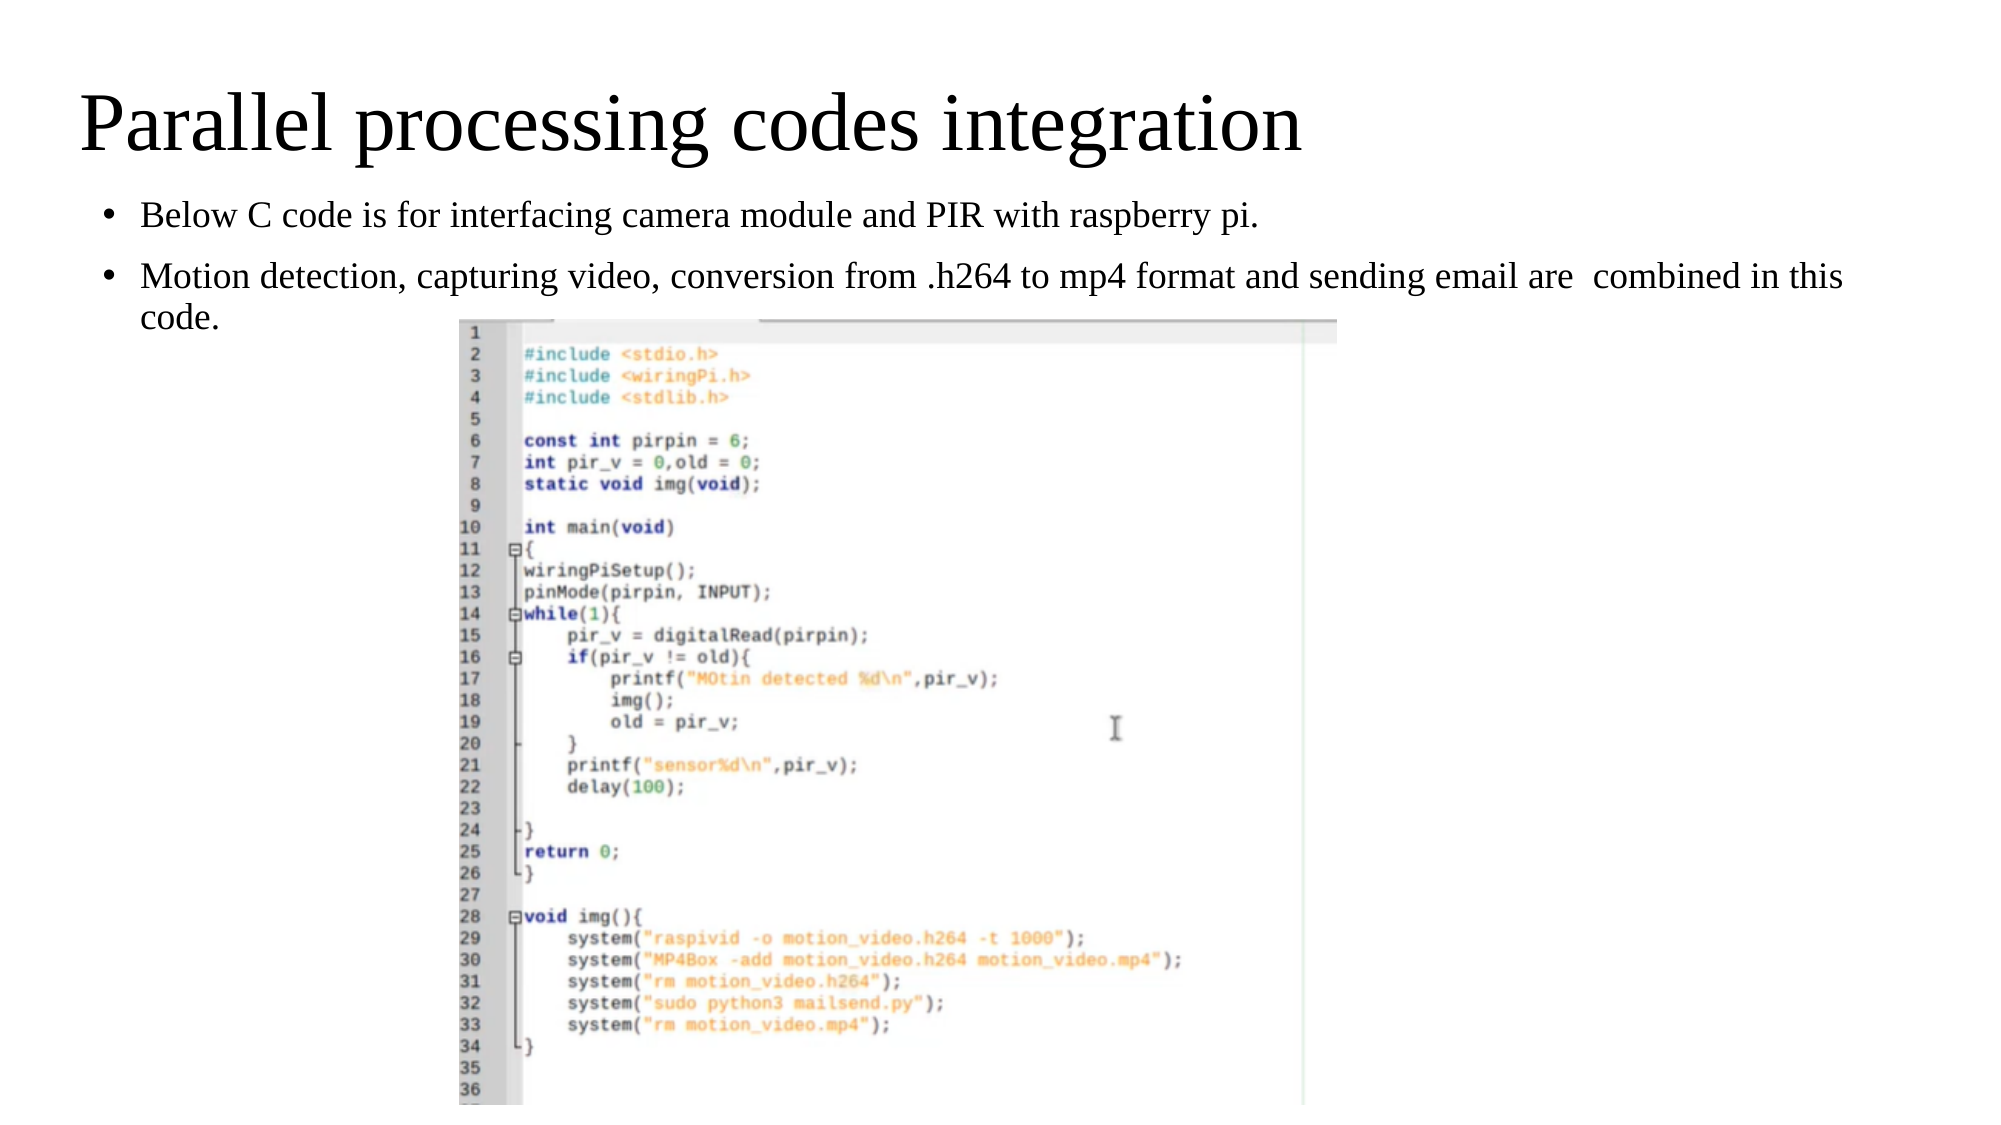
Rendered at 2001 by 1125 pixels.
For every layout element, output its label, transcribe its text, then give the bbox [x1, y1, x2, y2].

title Parallel processing codes integration [64, 59, 1863, 188]
picture [459, 319, 1337, 1105]
list Below C code is for interfacing camera module and PIR with raspberry pi. Motion detection, capturing video, conversion from .h264 to mp4 format and sending email are combined in this code. [87, 187, 1863, 1014]
